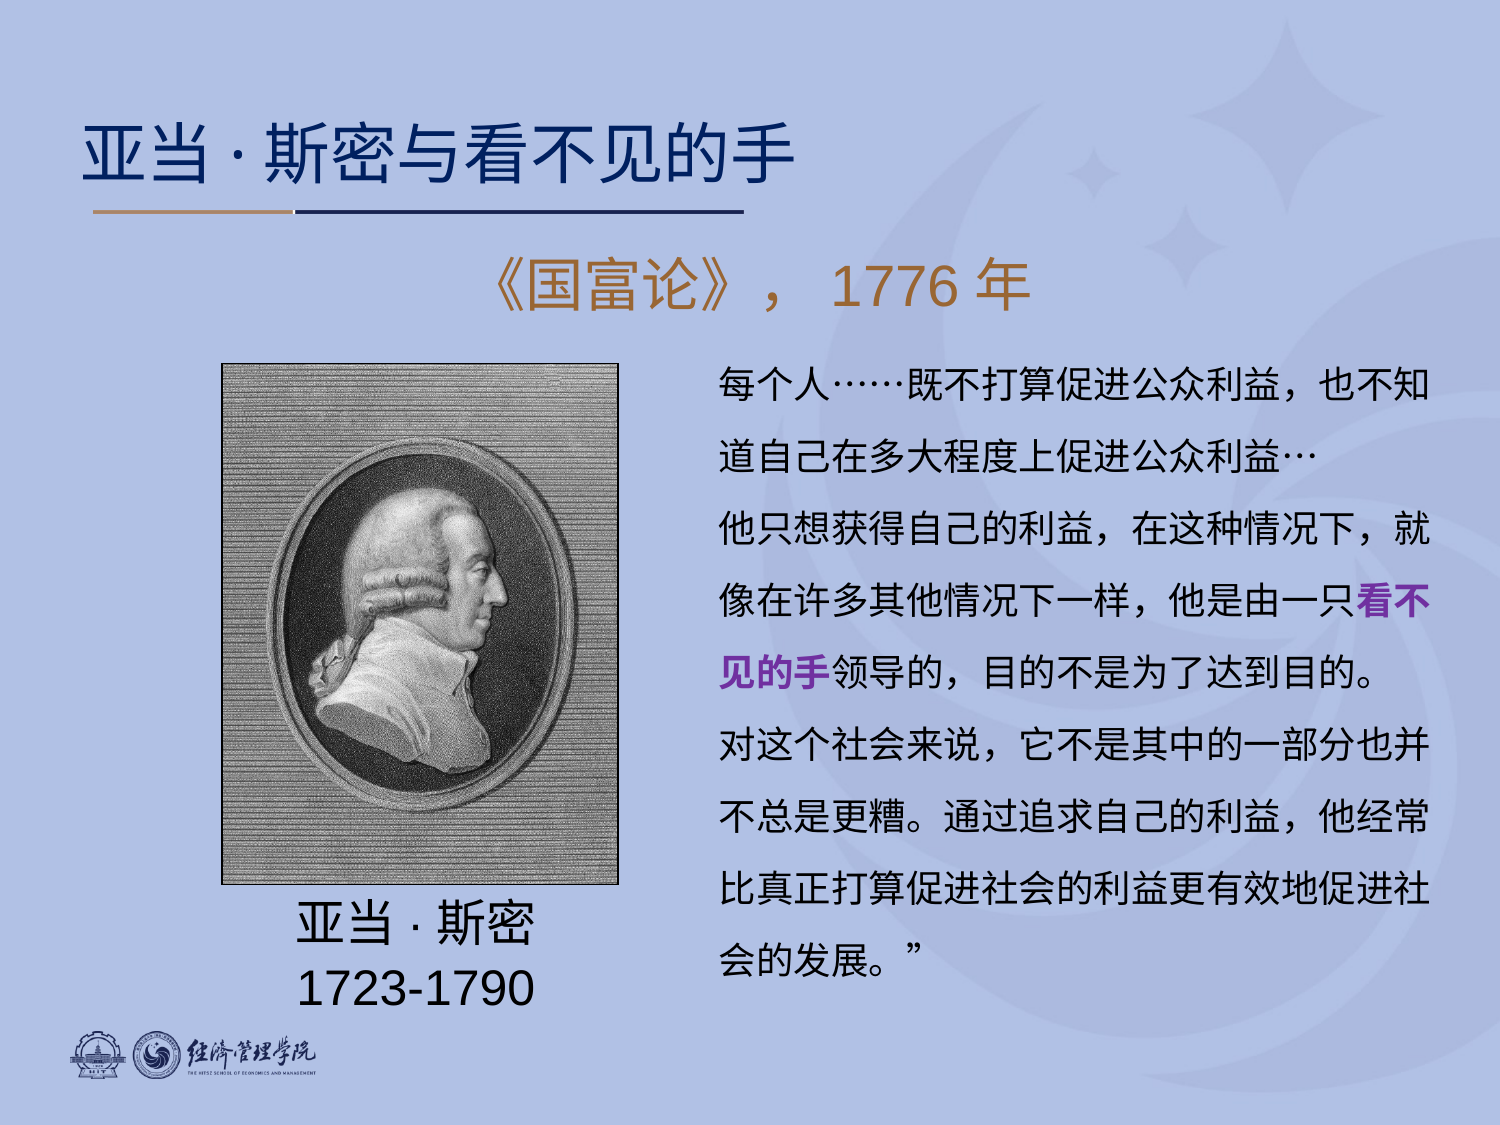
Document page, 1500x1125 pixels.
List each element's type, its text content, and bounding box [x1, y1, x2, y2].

picture [0, 0, 1500, 241]
picture [0, 326, 1500, 1125]
text_box 《国富论》，1776年 [0, 241, 1500, 326]
text_box 亚当·斯密 1723-1790 [222, 891, 609, 1023]
title 亚当·斯密与看不见的手 [64, 113, 1164, 191]
text_box 每个人……既不打算促进公众利益，也不知道自己在多大程度上促进公众利益… 他只想获得自己的利益，在这种情况下，就像在许多其他情况下一样，他是由一只看不见的手领导的，目的不是为了达到目的。 对这个社会来说，它不是其中的一部分也并不总是更糟。通过追求自己的利益，他经常比真正打算促进社会的利益更有效地促进社会的发展。” [702, 326, 1447, 1036]
